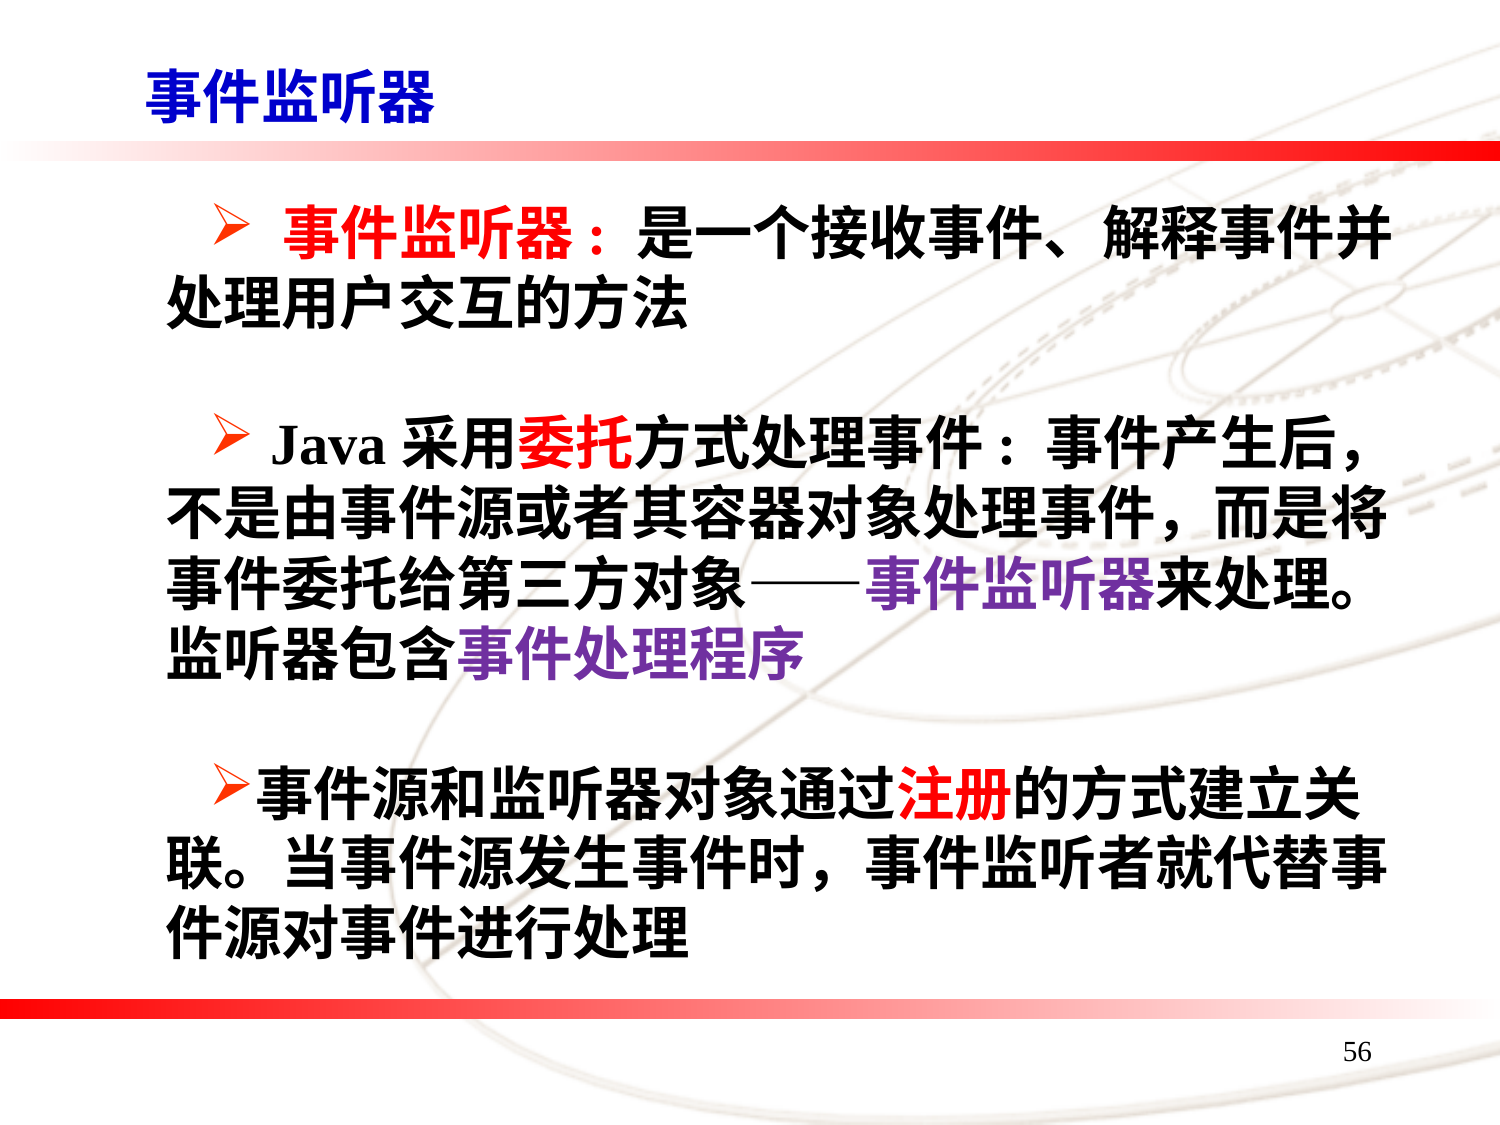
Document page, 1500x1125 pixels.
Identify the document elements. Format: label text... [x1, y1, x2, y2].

text_box 事件监听器 [129, 53, 1371, 138]
slide_number 56 [1074, 1025, 1388, 1100]
picture [0, 1018, 1500, 1125]
text_box 事件监听器: 是一个接收事件、解释事件并处理用户交互的方法 Java采用委托方式处理事件: 事件产生后，不是由事件源或者其容器对象处理事件，而是将事件委托给第三方对象——事件监听器来处理。监听器包含事件处理程序 事件源和监听器对象通过注册的方式建立关联。当事件源发生事件时，事件监听者就代替事件源对事件进行处理 [115, 189, 1433, 974]
picture [0, 0, 1500, 142]
picture [0, 161, 1500, 999]
